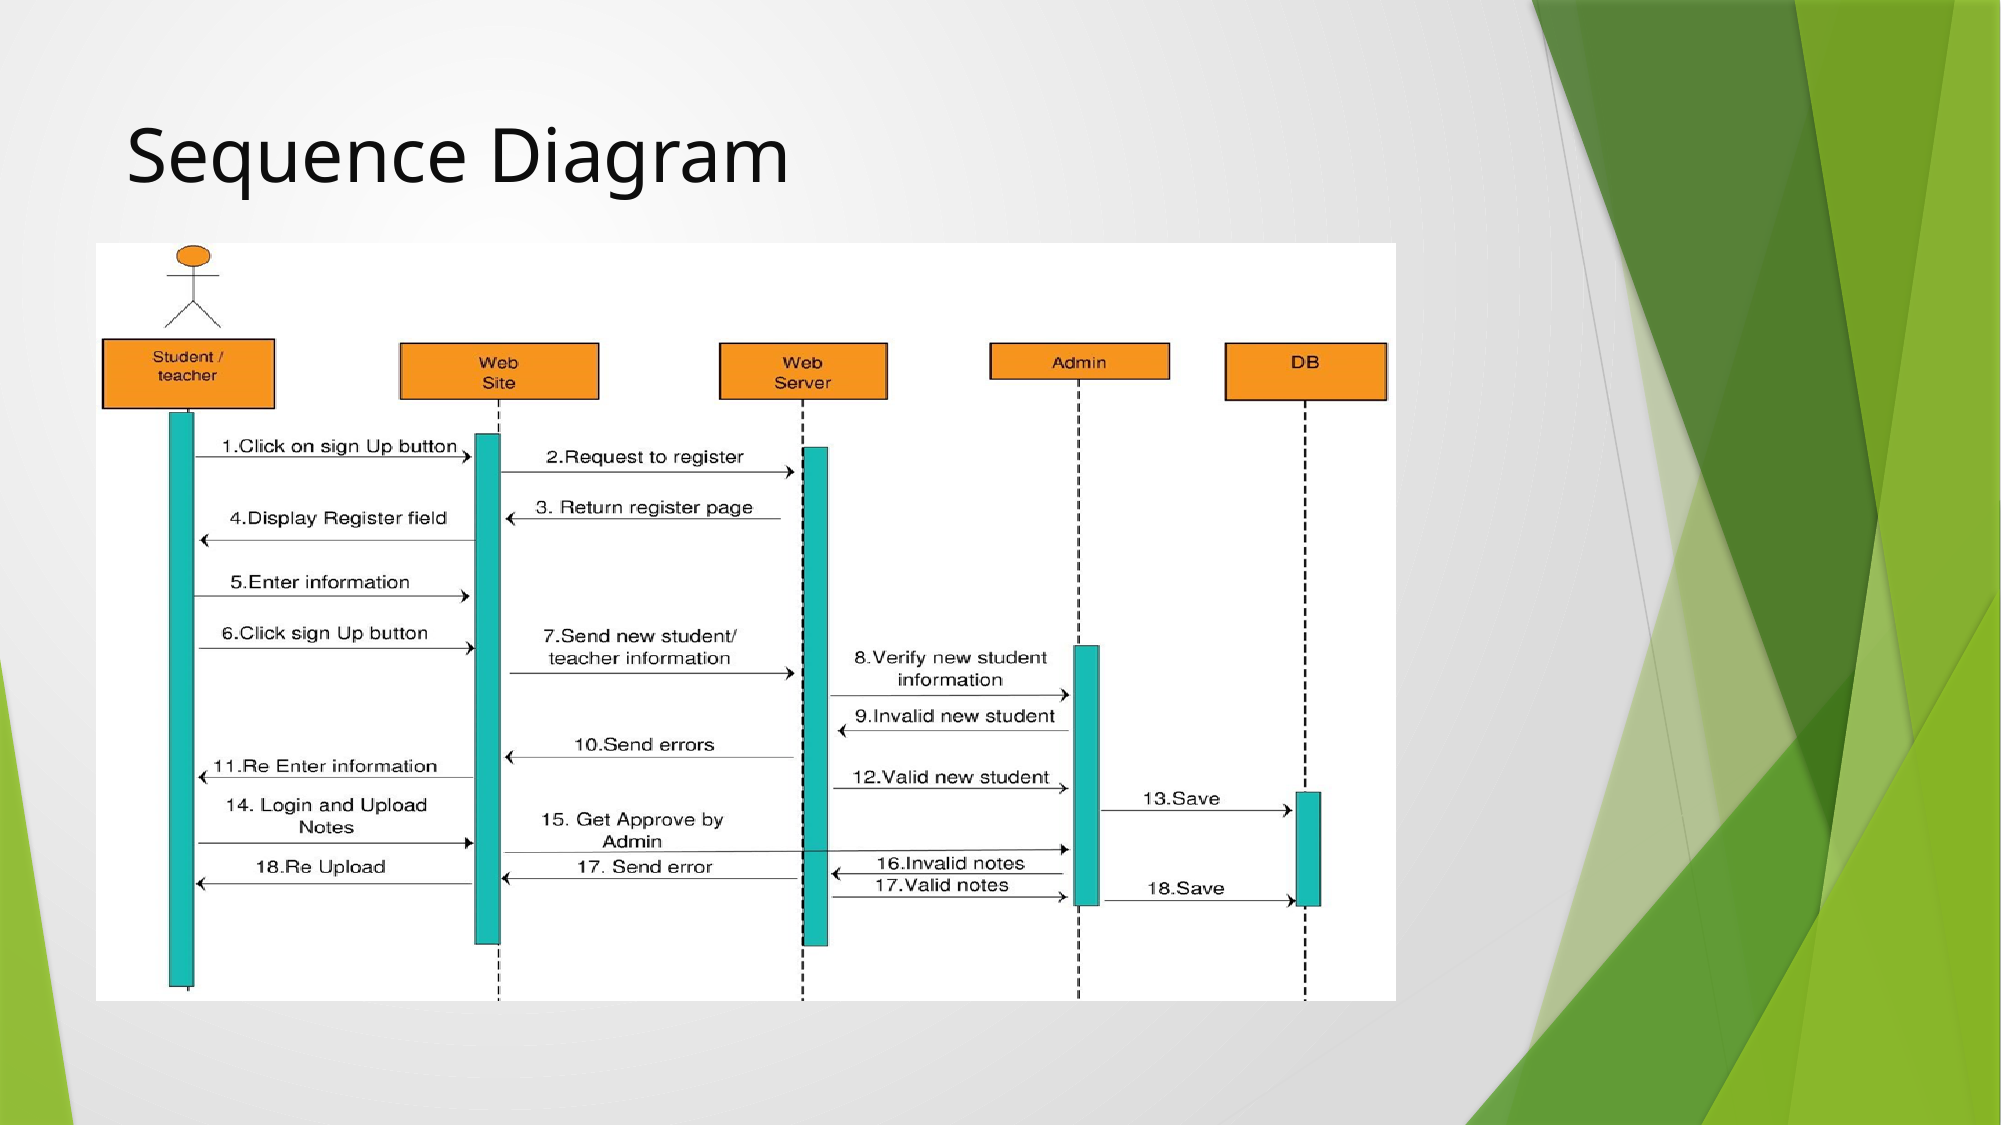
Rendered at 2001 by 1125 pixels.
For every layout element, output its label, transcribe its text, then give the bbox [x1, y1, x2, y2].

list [95, 242, 1397, 1002]
title Sequence Diagram [111, 99, 1522, 226]
